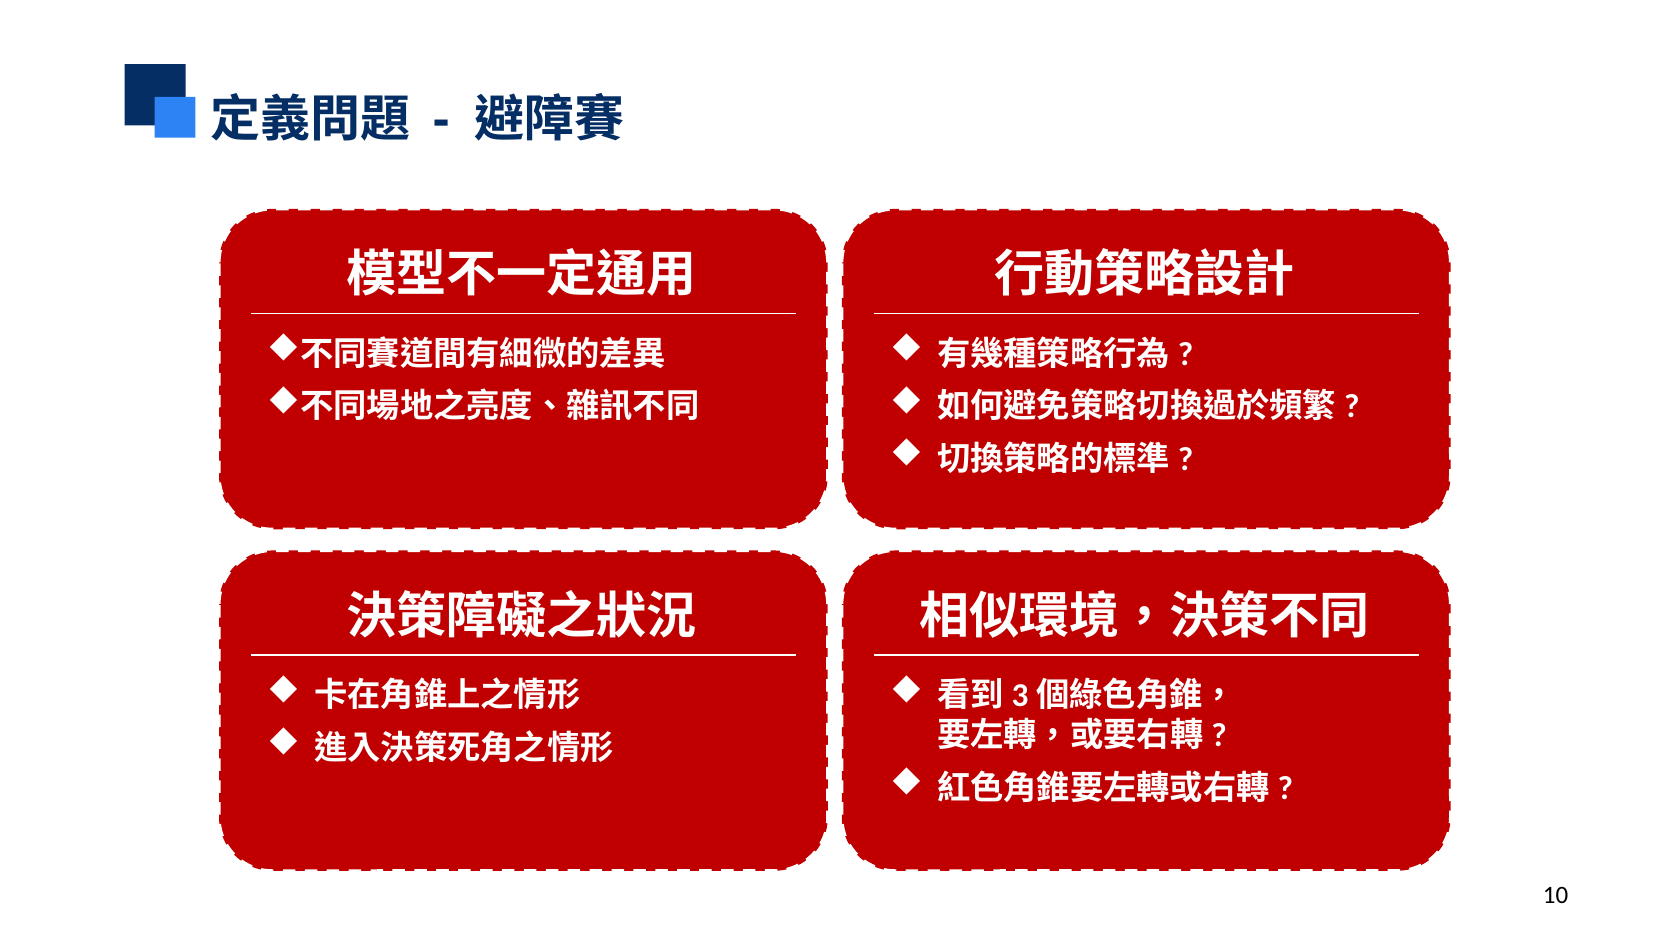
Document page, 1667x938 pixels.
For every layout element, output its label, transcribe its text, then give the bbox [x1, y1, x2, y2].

slide_number 10 [1194, 868, 1584, 919]
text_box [218, 208, 828, 530]
text_box [153, 95, 197, 140]
text_box 定義問題 - 避障賽 [195, 78, 1082, 154]
text_box [123, 62, 188, 127]
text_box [218, 550, 828, 872]
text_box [841, 550, 1451, 872]
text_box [841, 208, 1451, 530]
